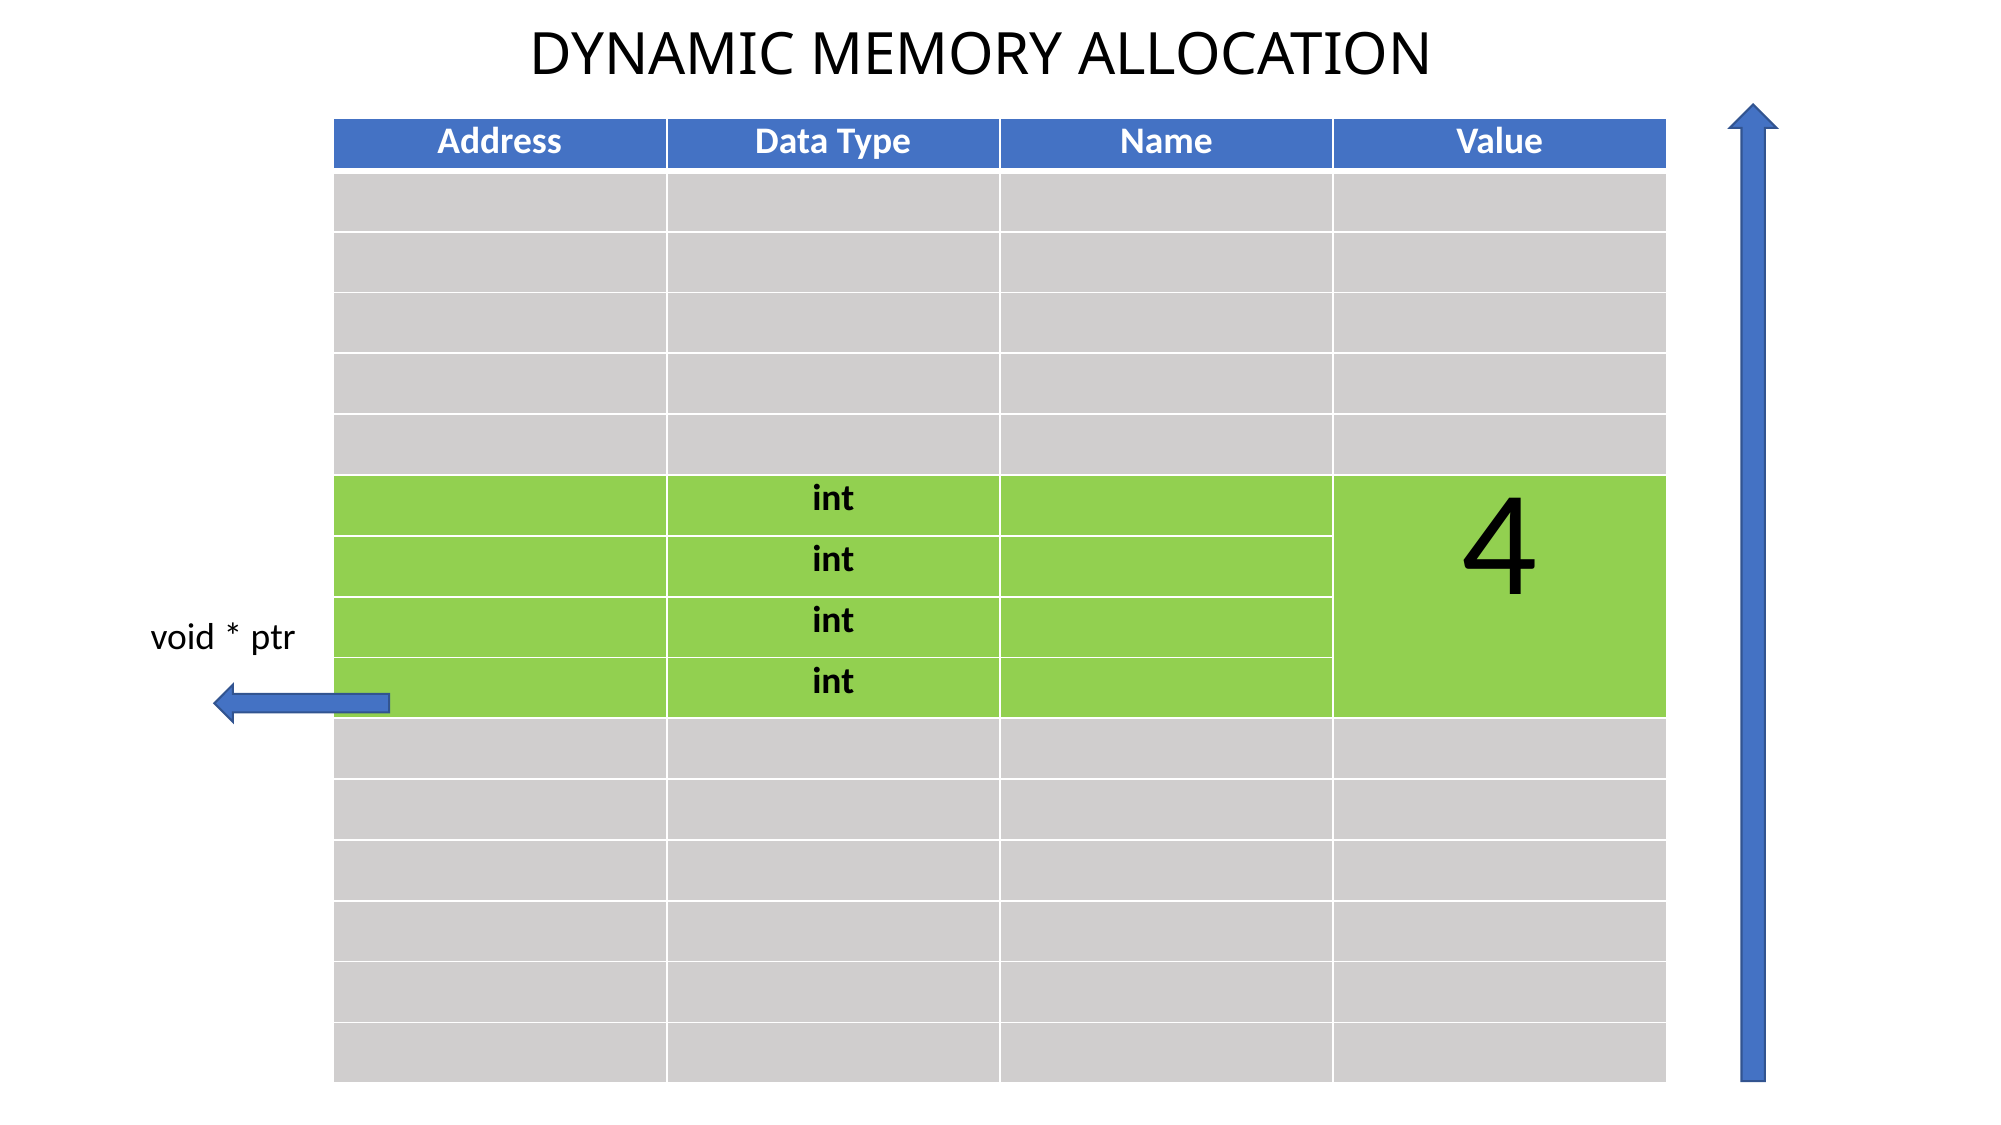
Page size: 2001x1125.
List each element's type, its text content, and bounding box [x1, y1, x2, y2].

table_cell [1334, 354, 1666, 413]
table_cell [1334, 1023, 1666, 1082]
table_cell [1334, 719, 1666, 778]
table_cell [334, 293, 666, 352]
table_cell [1001, 902, 1332, 961]
table_cell [334, 962, 666, 1022]
table_cell [1001, 476, 1332, 535]
table_cell [1001, 415, 1332, 474]
table_cell [668, 719, 999, 778]
table_cell int [668, 476, 999, 535]
table_cell [668, 962, 999, 1022]
table_cell [1334, 415, 1666, 474]
table_cell [668, 902, 999, 961]
table_cell [1334, 293, 1666, 352]
text_box [1727, 103, 1780, 1083]
table_cell [334, 902, 666, 961]
table_cell [1334, 841, 1666, 900]
table_cell [1001, 354, 1332, 413]
text_box [212, 682, 391, 725]
table_header Value [1334, 119, 1666, 168]
table_cell [1001, 780, 1332, 839]
table_cell [1001, 174, 1332, 231]
table_cell [668, 233, 999, 292]
table_cell [668, 841, 999, 900]
table_cell [1001, 598, 1332, 657]
table_cell [1001, 841, 1332, 900]
table_cell [668, 415, 999, 474]
table_cell int [668, 658, 999, 717]
table_cell [334, 476, 666, 535]
table_cell [334, 780, 666, 839]
table_cell [1334, 233, 1666, 292]
table_cell 4 [1334, 476, 1666, 717]
table_cell [334, 233, 666, 292]
table_cell [1334, 962, 1666, 1022]
table_cell [1001, 962, 1332, 1022]
title DYNAMIC MEMORY ALLOCATION [502, 0, 1461, 113]
table_header Name [1001, 119, 1332, 168]
table_cell [668, 780, 999, 839]
table_cell [334, 658, 666, 717]
table_cell [1001, 233, 1332, 292]
table_cell int [668, 598, 999, 657]
table_cell [1001, 719, 1332, 778]
table_cell [334, 598, 666, 657]
table_header Data Type [668, 119, 999, 168]
table_cell [1334, 174, 1666, 231]
table_header Address [334, 119, 666, 168]
table_cell [334, 415, 666, 474]
table_cell [1001, 1023, 1332, 1082]
table_cell [1334, 780, 1666, 839]
table_cell [668, 293, 999, 352]
table_cell int [668, 537, 999, 596]
table_cell [334, 719, 666, 778]
table_cell [334, 174, 666, 231]
table_cell [668, 1023, 999, 1082]
table_cell [1334, 902, 1666, 961]
table_cell [334, 1023, 666, 1082]
table_cell [334, 537, 666, 596]
table_cell [1001, 537, 1332, 596]
table_cell [334, 841, 666, 900]
table_cell [668, 354, 999, 413]
table_cell [1001, 293, 1332, 352]
text_box void * ptr [135, 604, 311, 664]
table_cell [1001, 658, 1332, 717]
table_cell [668, 174, 999, 231]
table_cell [334, 354, 666, 413]
